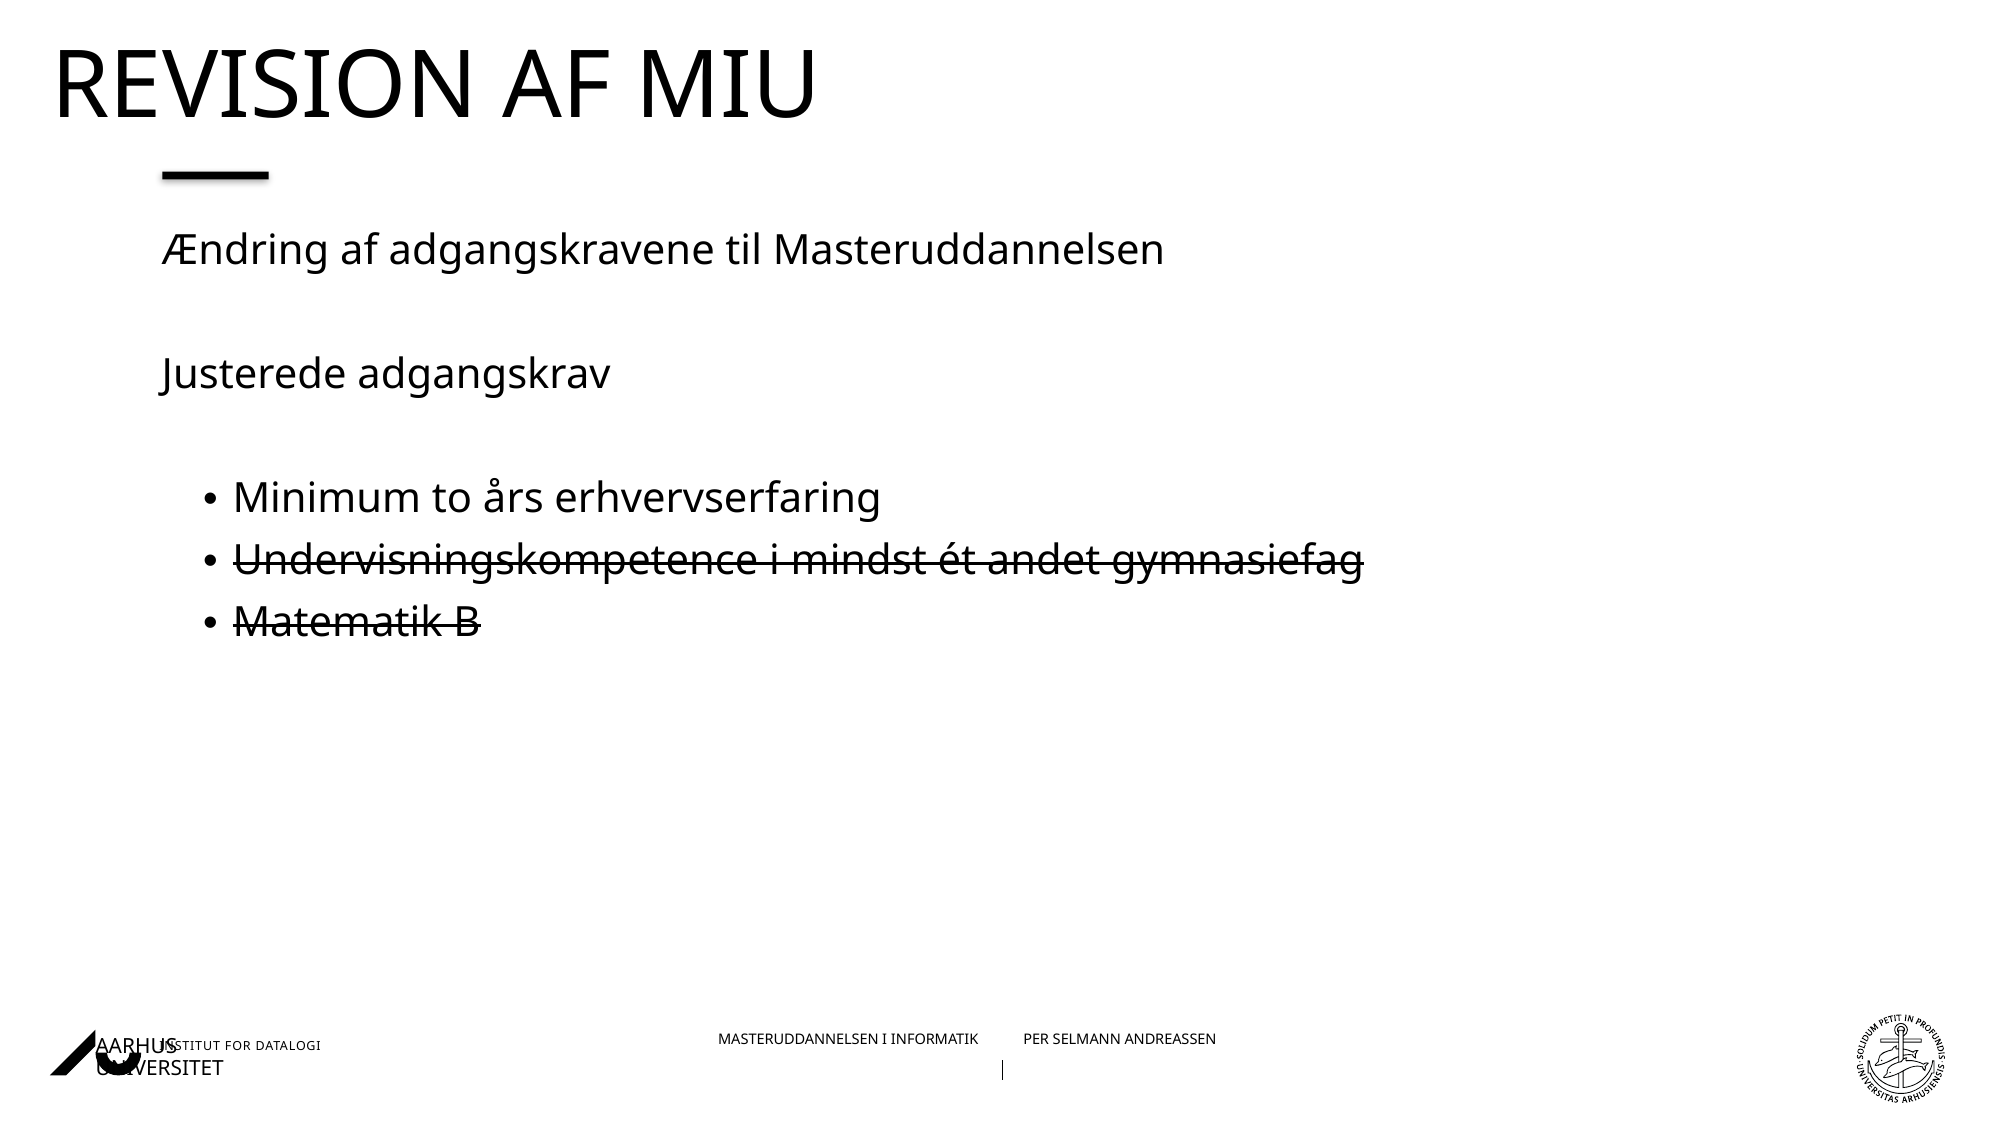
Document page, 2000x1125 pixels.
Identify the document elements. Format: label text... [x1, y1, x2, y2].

title revision af miu [51, 37, 1948, 162]
list Ændring af adgangskravene til Masteruddannelsen Justerede adgangskrav Minimum to års erhvervserfaring Undervisningskompetence i mindst ét andet gymnasiefag Matematik B [161, 224, 1839, 968]
